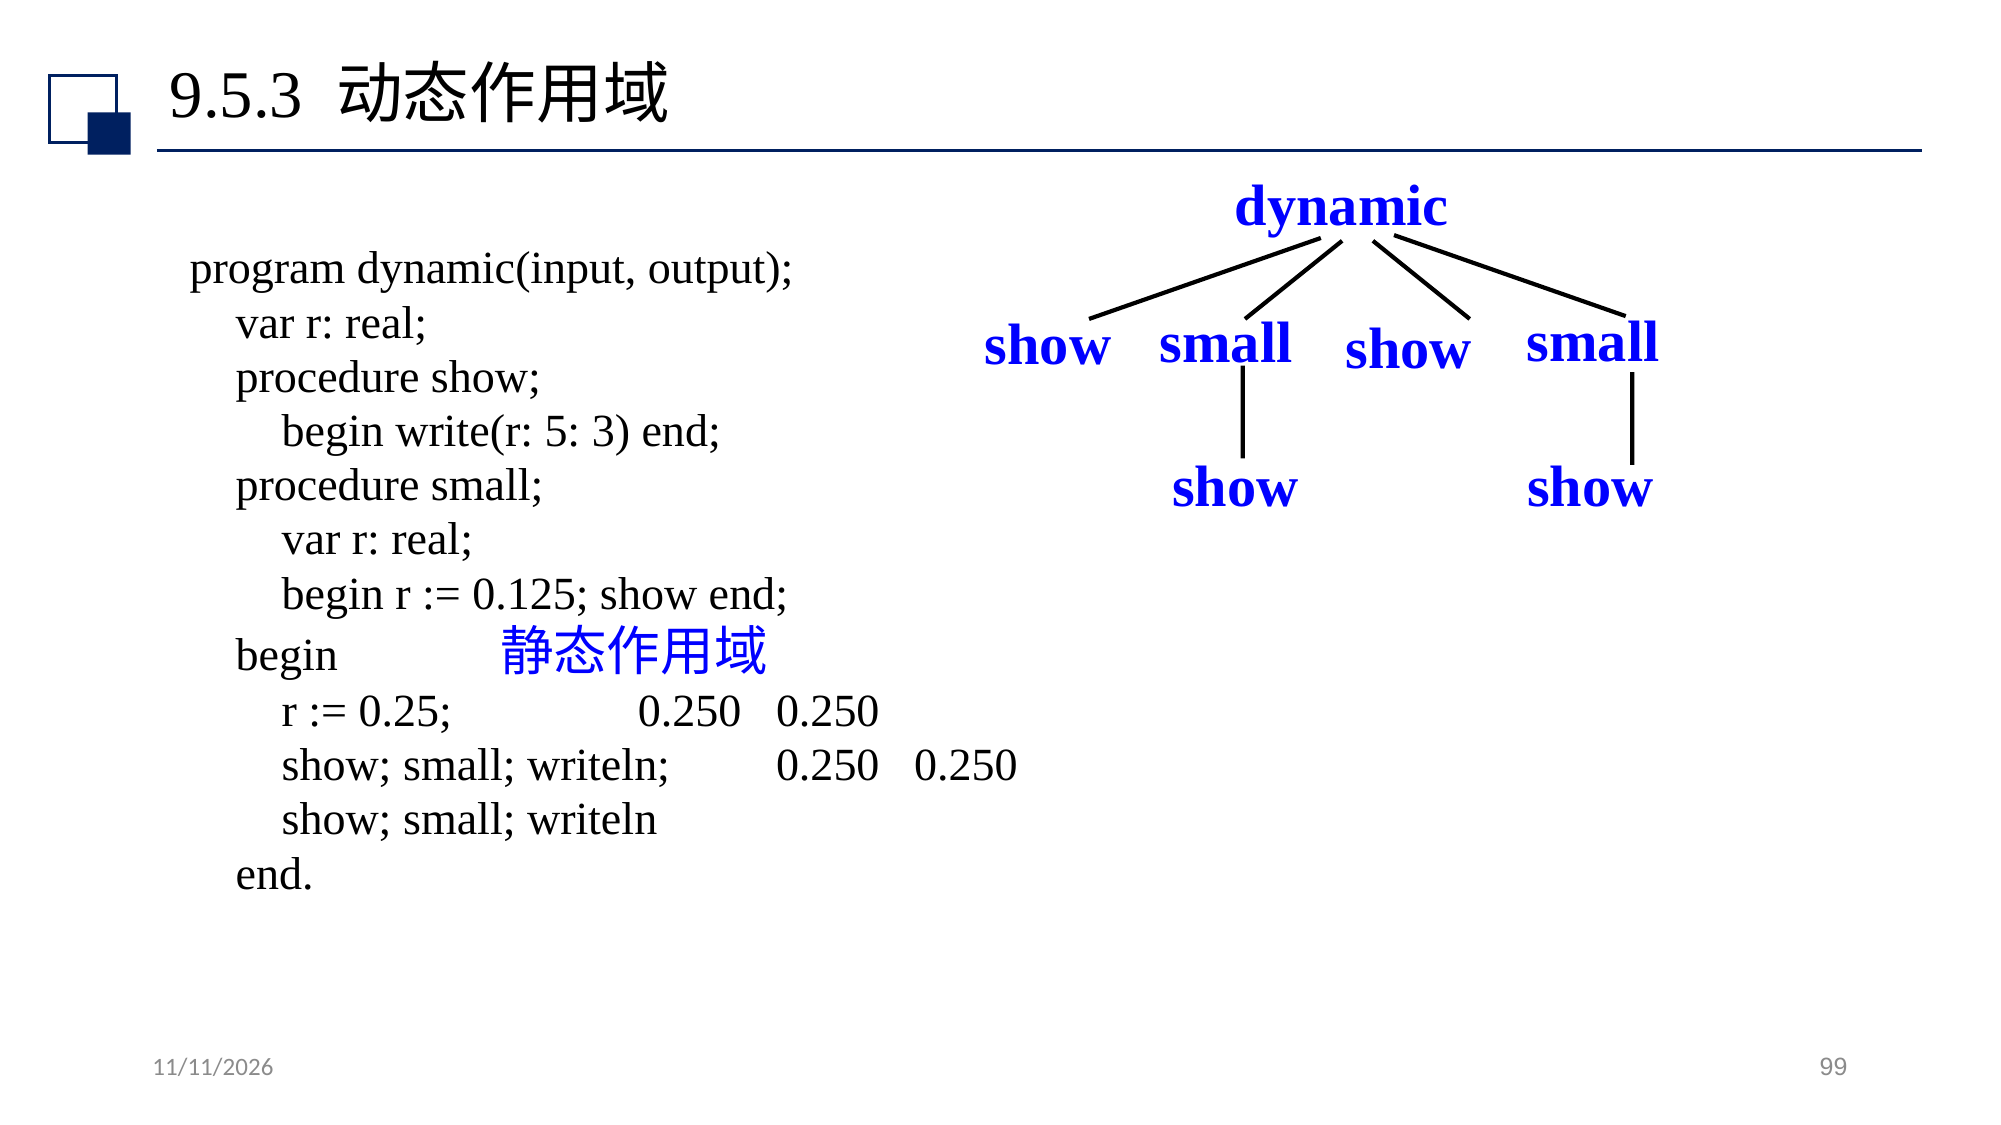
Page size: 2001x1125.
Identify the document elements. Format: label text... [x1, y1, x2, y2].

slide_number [137, 1042, 588, 1103]
slide_number 99 [1412, 1042, 1863, 1103]
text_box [969, 159, 1733, 523]
list program dynamic(input, output); var r: real; procedure show; begin write(r: 5: 3) end; procedure small; var r: real; begin r := 0.125; show end; begin 静态作用域 r := 0.25; 0.250 0.250 show; small; writeln; 0.250 0.250 show; small; writeln end. [174, 236, 1780, 914]
title 9.5.3 动态作用域 [154, 50, 1880, 143]
